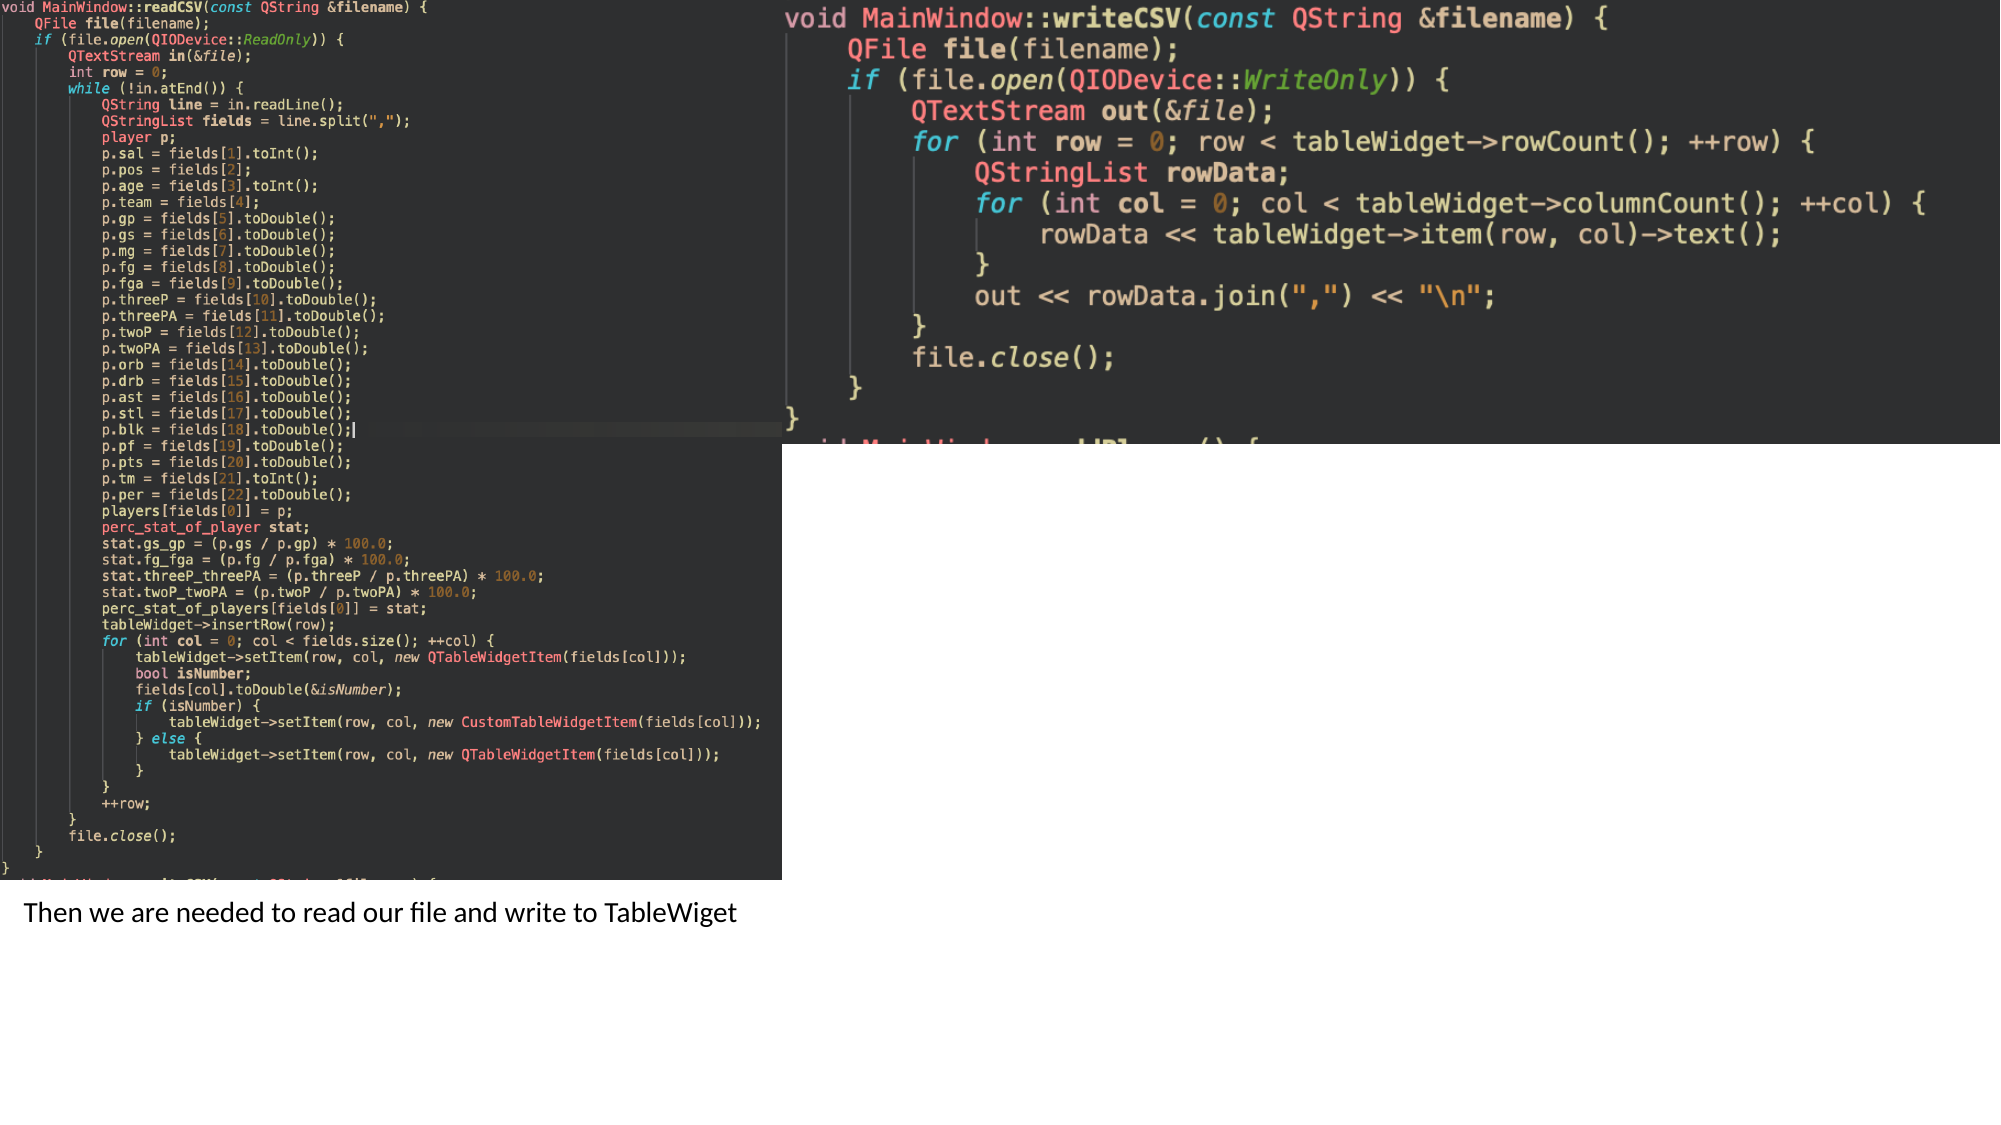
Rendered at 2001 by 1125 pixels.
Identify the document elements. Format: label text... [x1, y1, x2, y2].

picture [0, 0, 2000, 880]
text_box Then we are needed to read our file and write to TableWiget [8, 886, 1992, 937]
